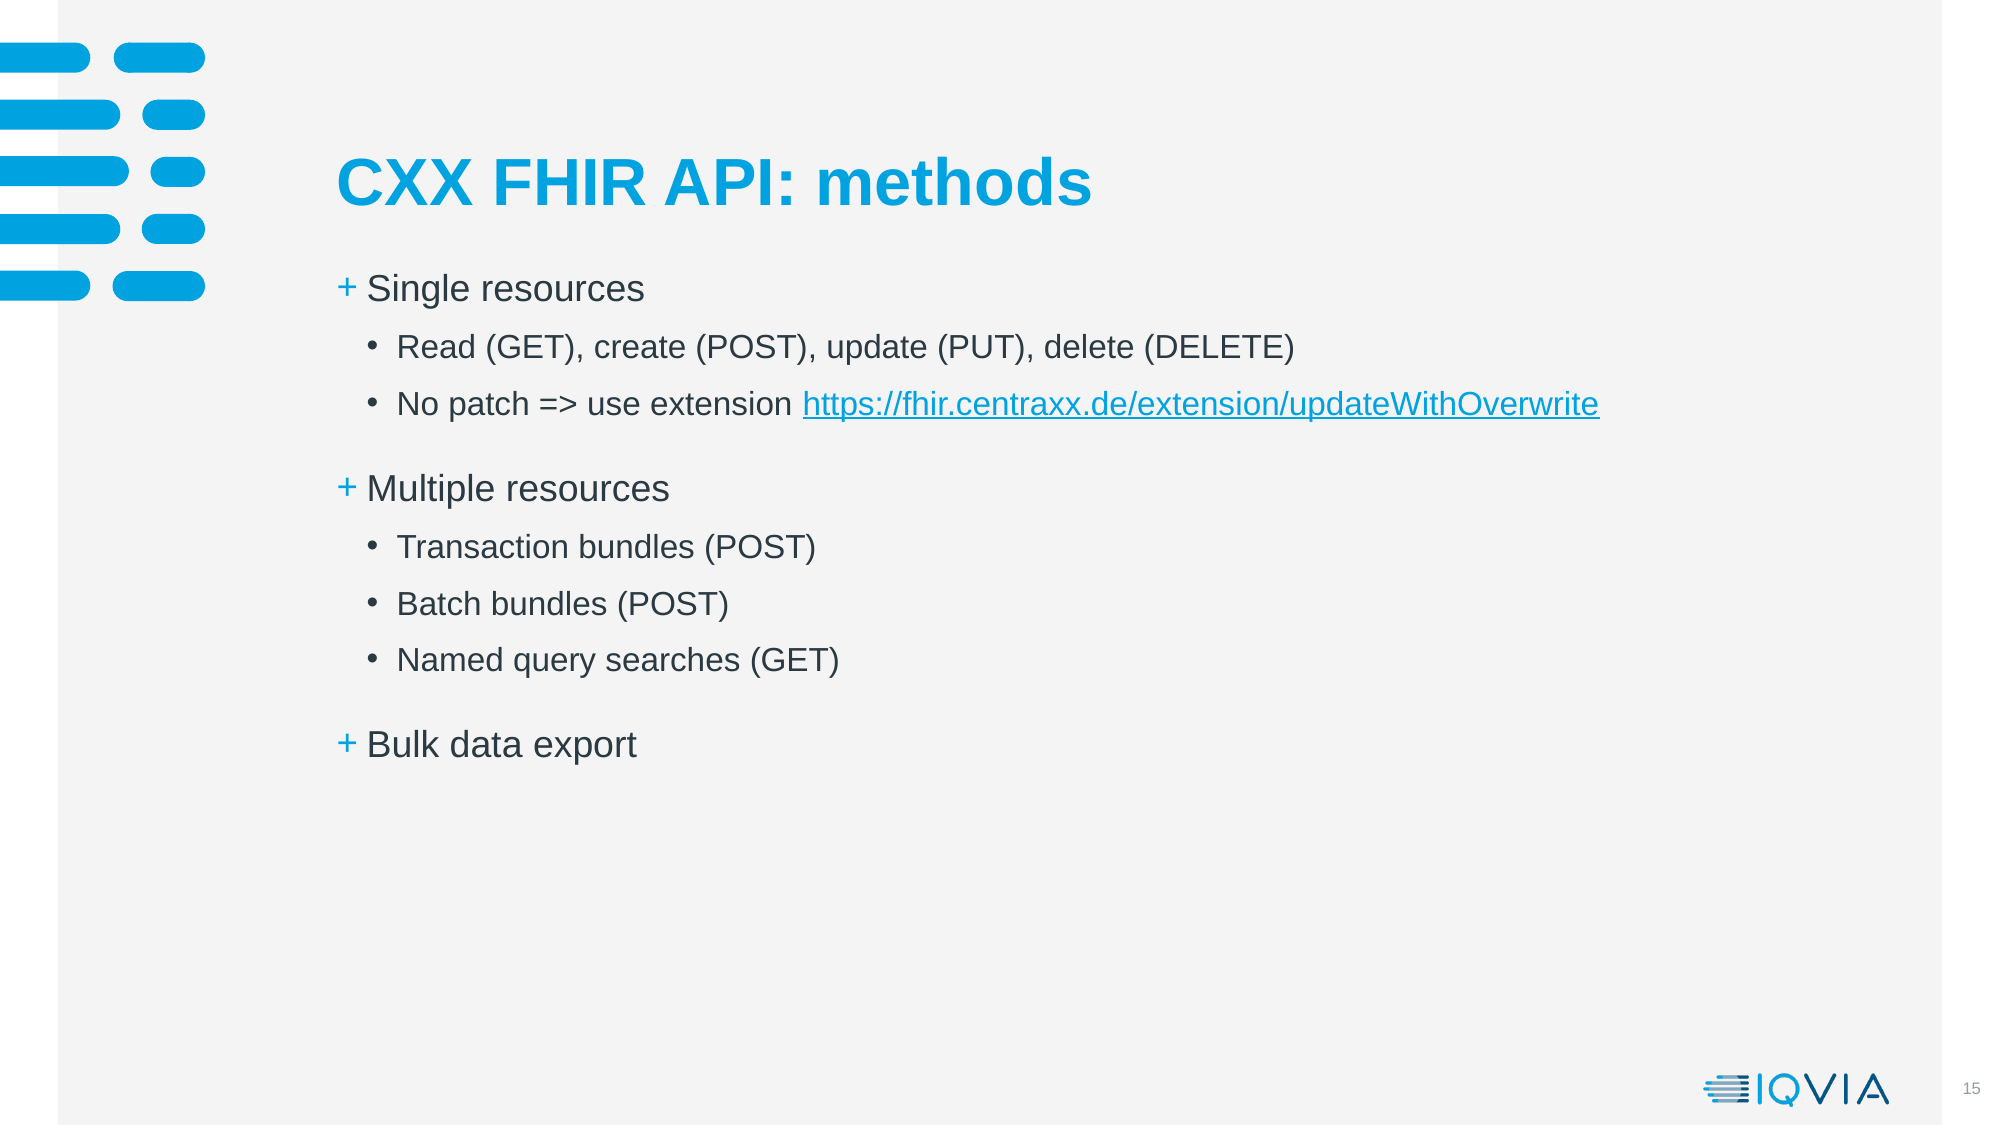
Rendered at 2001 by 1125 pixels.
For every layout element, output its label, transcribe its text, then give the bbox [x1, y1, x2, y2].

list Single resources Read (GET), create (POST), update (PUT), delete (DELETE) No patch => use extension https://fhir.centraxx.de/extension/updateWithOverwrite Multiple resources Transaction bundles (POST) Batch bundles (POST) Named query searches (GET) Bulk data export [321, 256, 1826, 1030]
picture [1702, 1072, 1890, 1108]
title CXX FHIR API: methods [321, 135, 1826, 233]
